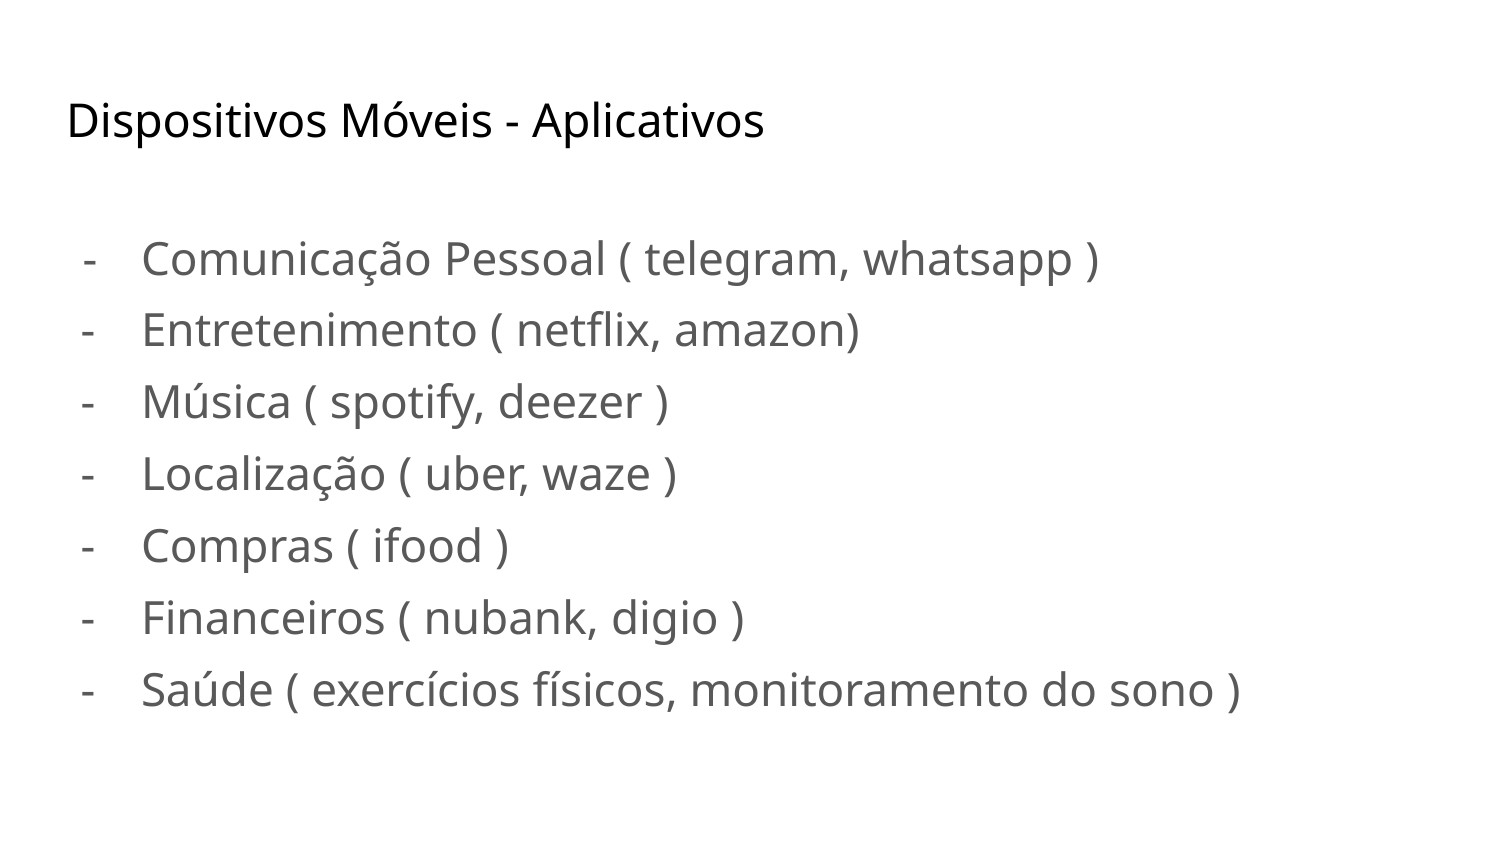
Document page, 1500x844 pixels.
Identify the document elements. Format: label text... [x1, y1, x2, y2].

title Dispositivos Móveis - Aplicativos [51, 72, 1449, 167]
list Comunicação Pessoal ( telegram, whatsapp ) Entretenimento ( netflix, amazon) Música ( spotify, deezer ) Localização ( uber, waze ) Compras ( ifood ) Financeiros ( nubank, digio ) Saúde ( exercícios físicos, monitoramento do sono ) [51, 201, 1449, 762]
